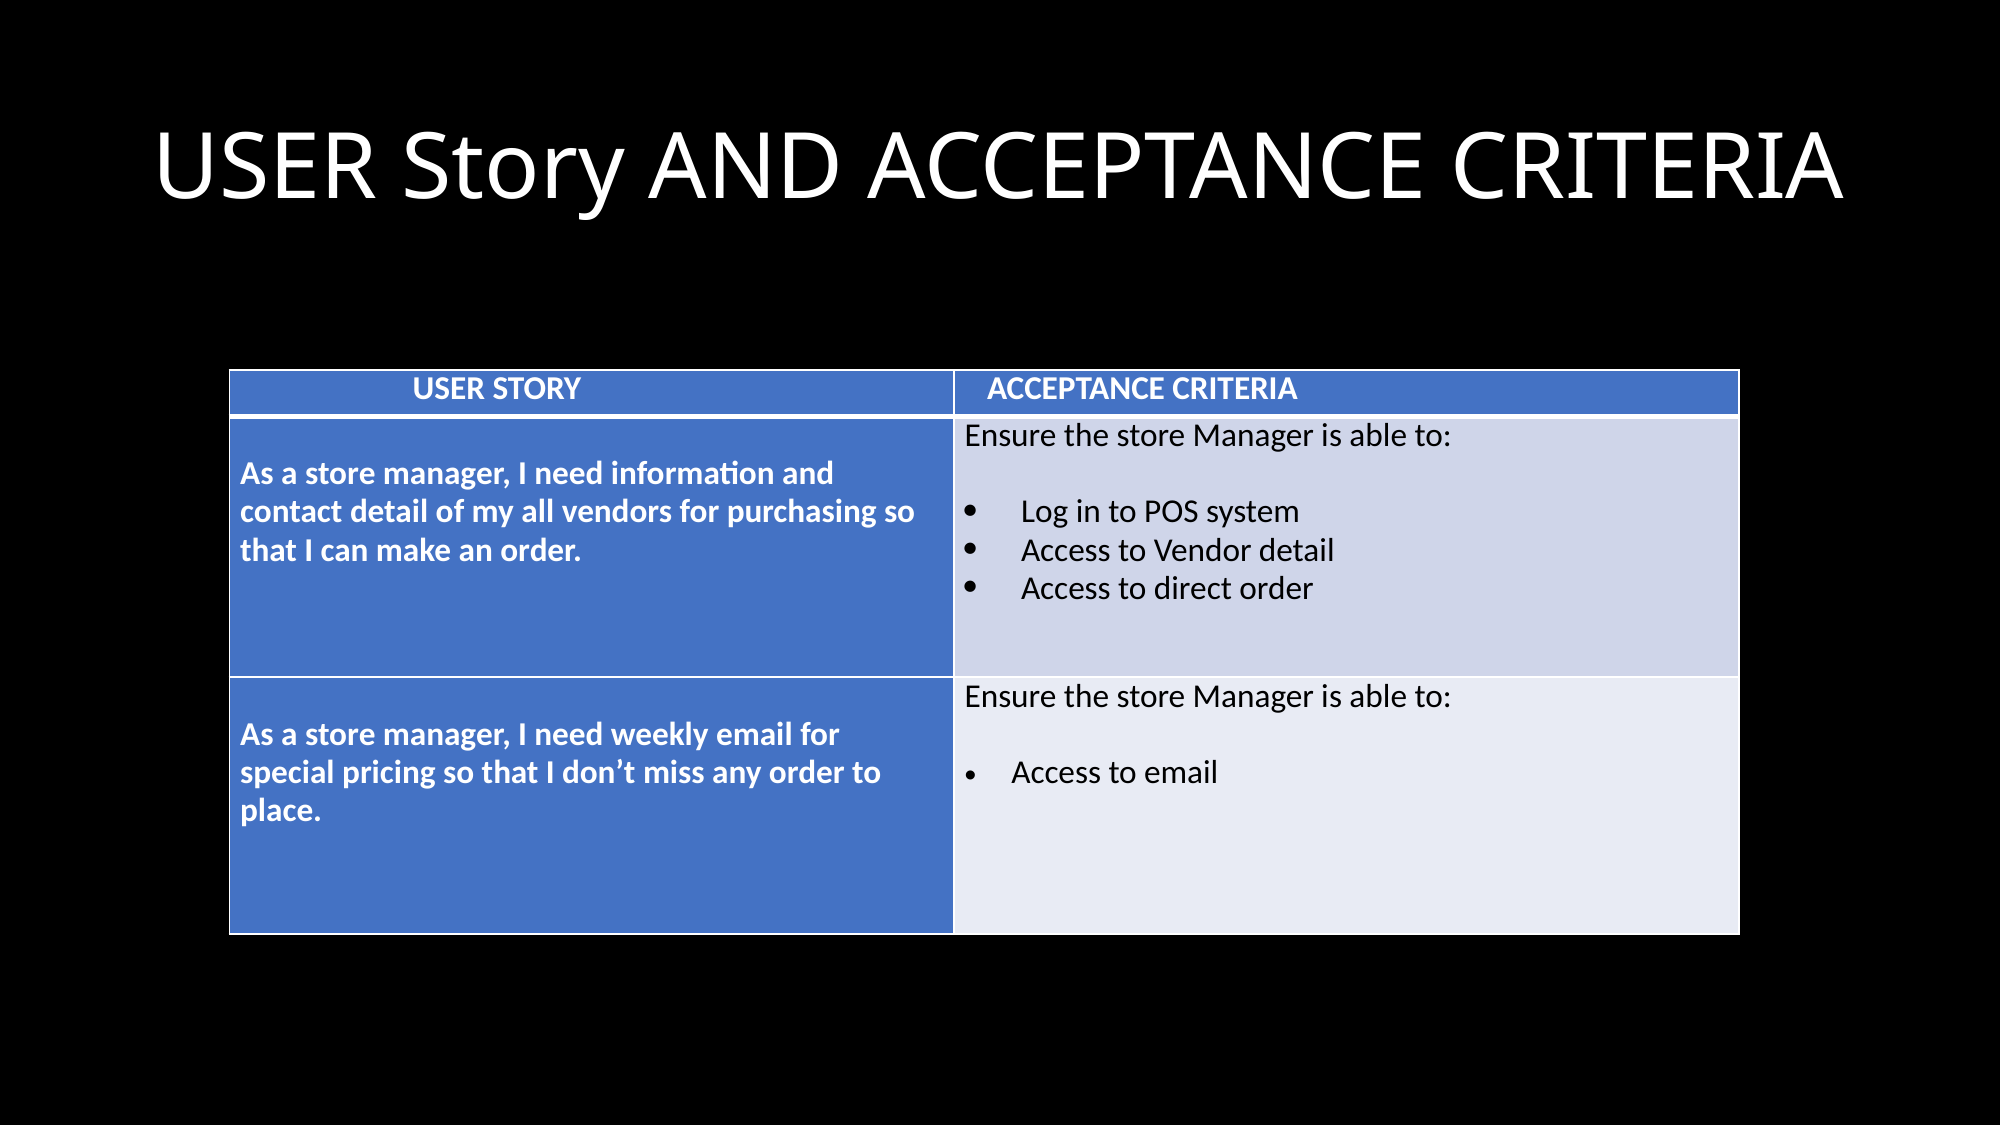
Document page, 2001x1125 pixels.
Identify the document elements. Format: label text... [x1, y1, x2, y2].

table_cell As a store manager, I need weekly email for special pricing so that I don’t miss any order to place. [230, 678, 953, 933]
table_cell Ensure the store Manager is able to: Log in to POS system Access to Vendor detail Access to direct order [955, 419, 1738, 676]
table_header USER STORY [230, 371, 953, 414]
table_header ACCEPTANCE CRITERIA [955, 371, 1738, 414]
table_cell Ensure the store Manager is able to: Access to email [955, 678, 1738, 933]
table_cell As a store manager, I need information and contact detail of my all vendors for purchasing so that I can make an order. [230, 419, 953, 676]
title USER Story AND ACCEPTANCE CRITERIA [137, 59, 1863, 278]
